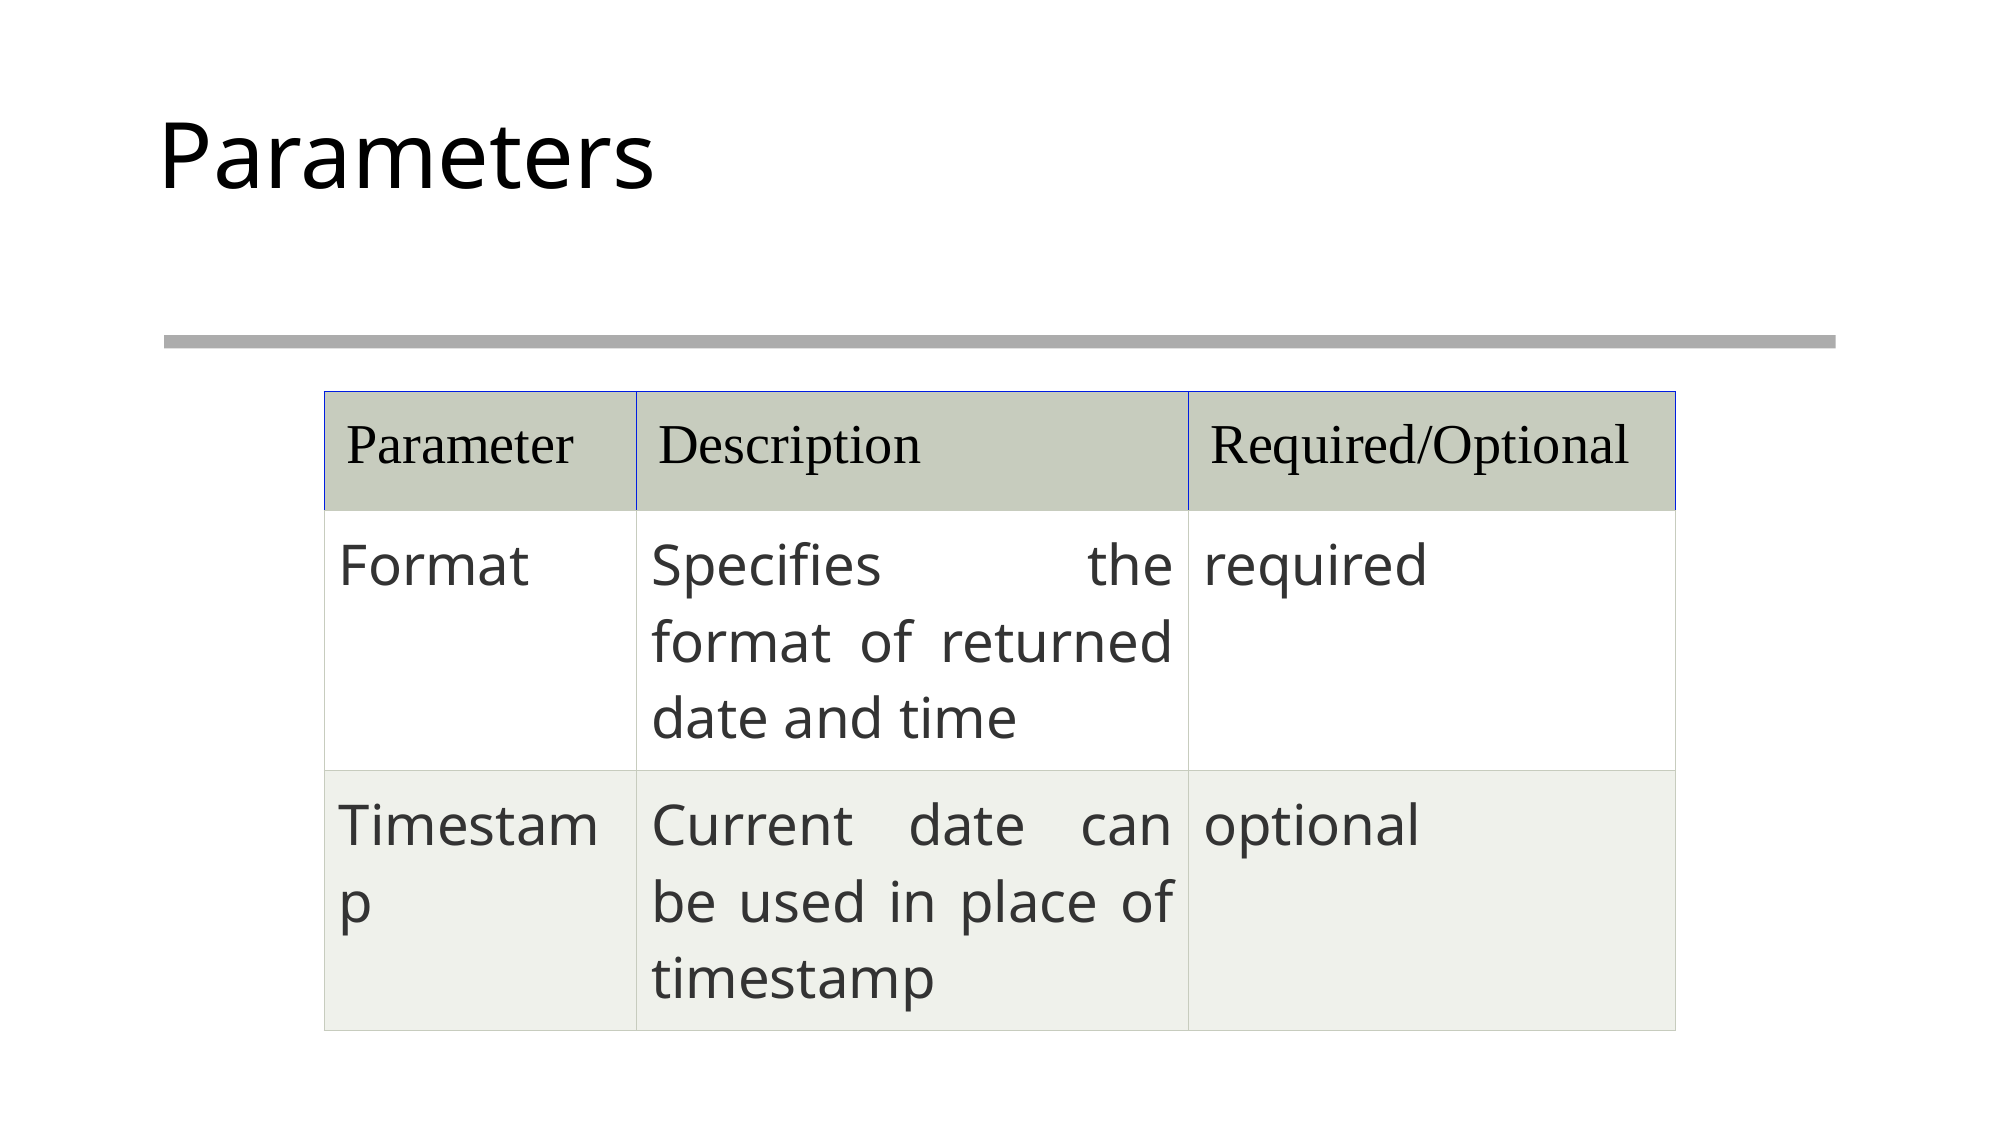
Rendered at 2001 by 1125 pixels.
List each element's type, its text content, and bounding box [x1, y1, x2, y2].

table_cell optional [1189, 771, 1675, 1030]
table_cell required [1189, 511, 1675, 770]
table_cell Current date can be used in place of timestamp [637, 771, 1188, 1030]
title Parameters [142, 99, 1858, 317]
table_cell Timestamp [325, 771, 636, 1030]
text_box [163, 334, 1837, 349]
table_cell Format [325, 511, 636, 770]
table_header Required/Optional [1189, 392, 1675, 510]
table_cell Specifies the format of returned date and time [637, 511, 1188, 770]
table_header Parameter [325, 392, 636, 510]
table_header Description [637, 392, 1188, 510]
